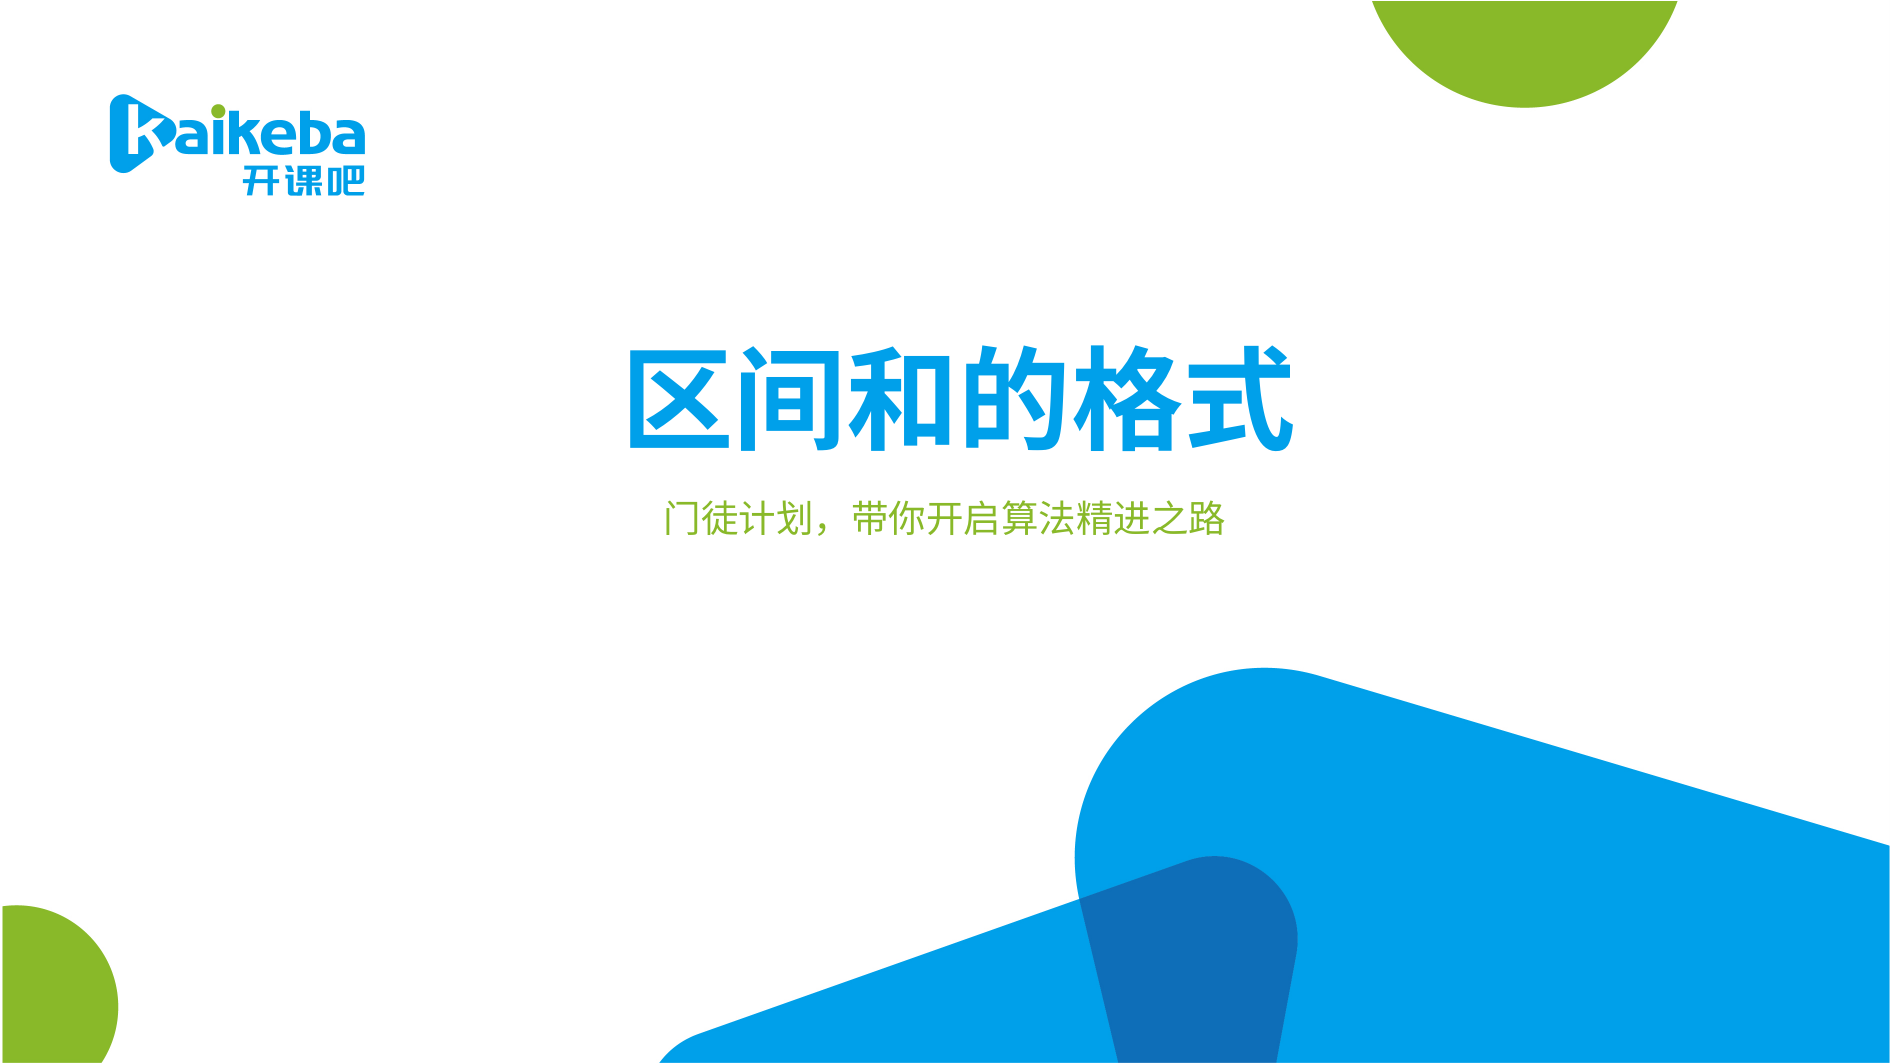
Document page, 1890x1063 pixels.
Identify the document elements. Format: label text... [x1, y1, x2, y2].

picture [1080, 857, 1297, 1063]
text_box 门徒计划，带你开启算法精进之路 [648, 487, 1241, 547]
text_box 区间和的格式 [606, 321, 1493, 472]
picture [0, 0, 1890, 1063]
